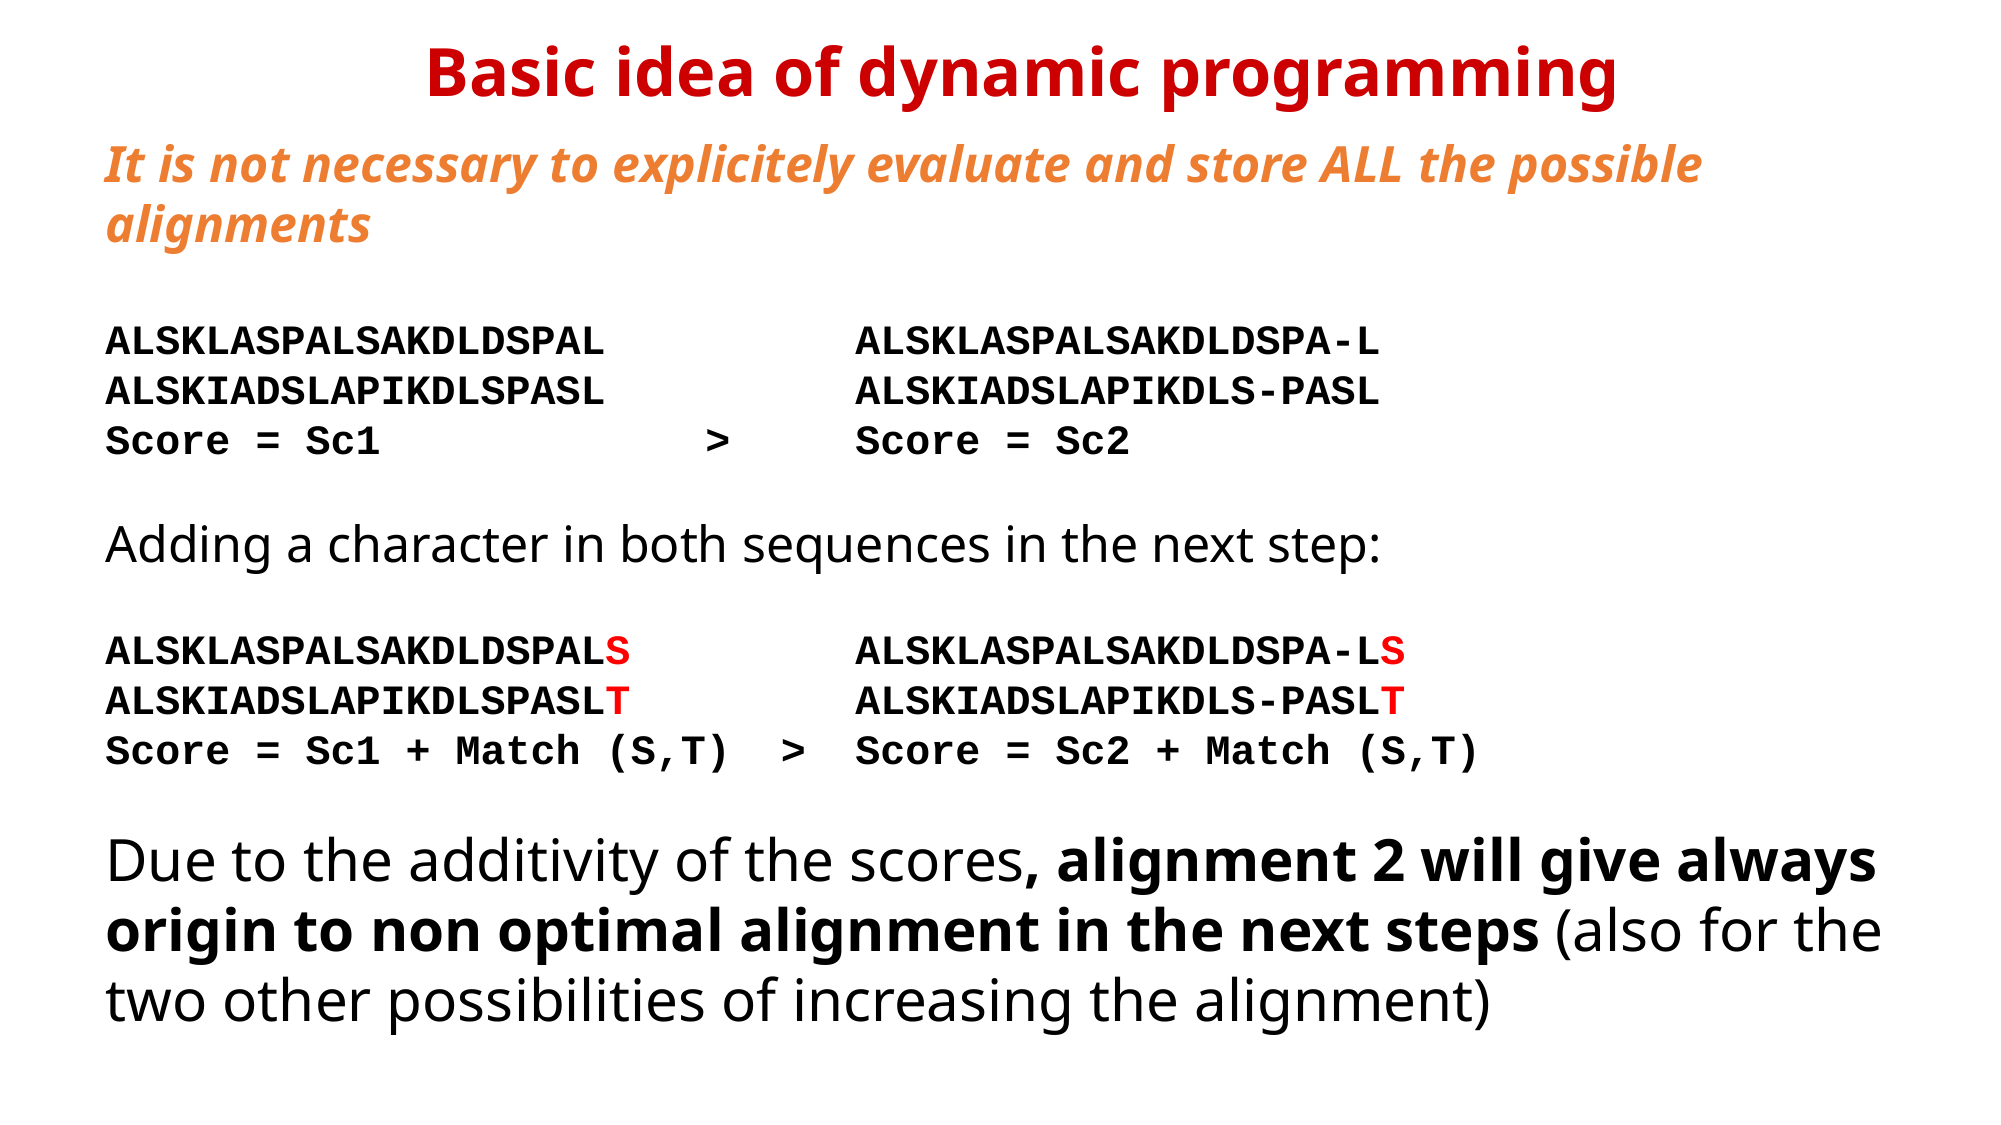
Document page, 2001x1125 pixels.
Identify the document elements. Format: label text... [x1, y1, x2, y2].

text_box It is not necessary to explicitely evaluate and store ALL the possible alignments ALSKLASPALSAKDLDSPAL ALSKLASPALSAKDLDSPA-L ALSKIADSLAPIKDLSPASL ALSKIADSLAPIKDLS-PASL Score = Sc1 > Score = Sc2 Adding a character in both sequences in the next step: ALSKLASPALSAKDLDSPALS ALSKLASPALSAKDLDSPA-LS ALSKIADSLAPIKDLSPASLT ALSKIADSLAPIKDLS-PASLT Score = Sc1 + Match (S,T) > Score = Sc2 + Match (S,T) Due to the additivity of the scores, alignment 2 will give always origin to non optimal alignment in the next steps (also for the two other possibilities of increasing the alignment) [90, 125, 1942, 1101]
text_box Basic idea of dynamic programming [316, 21, 1729, 117]
